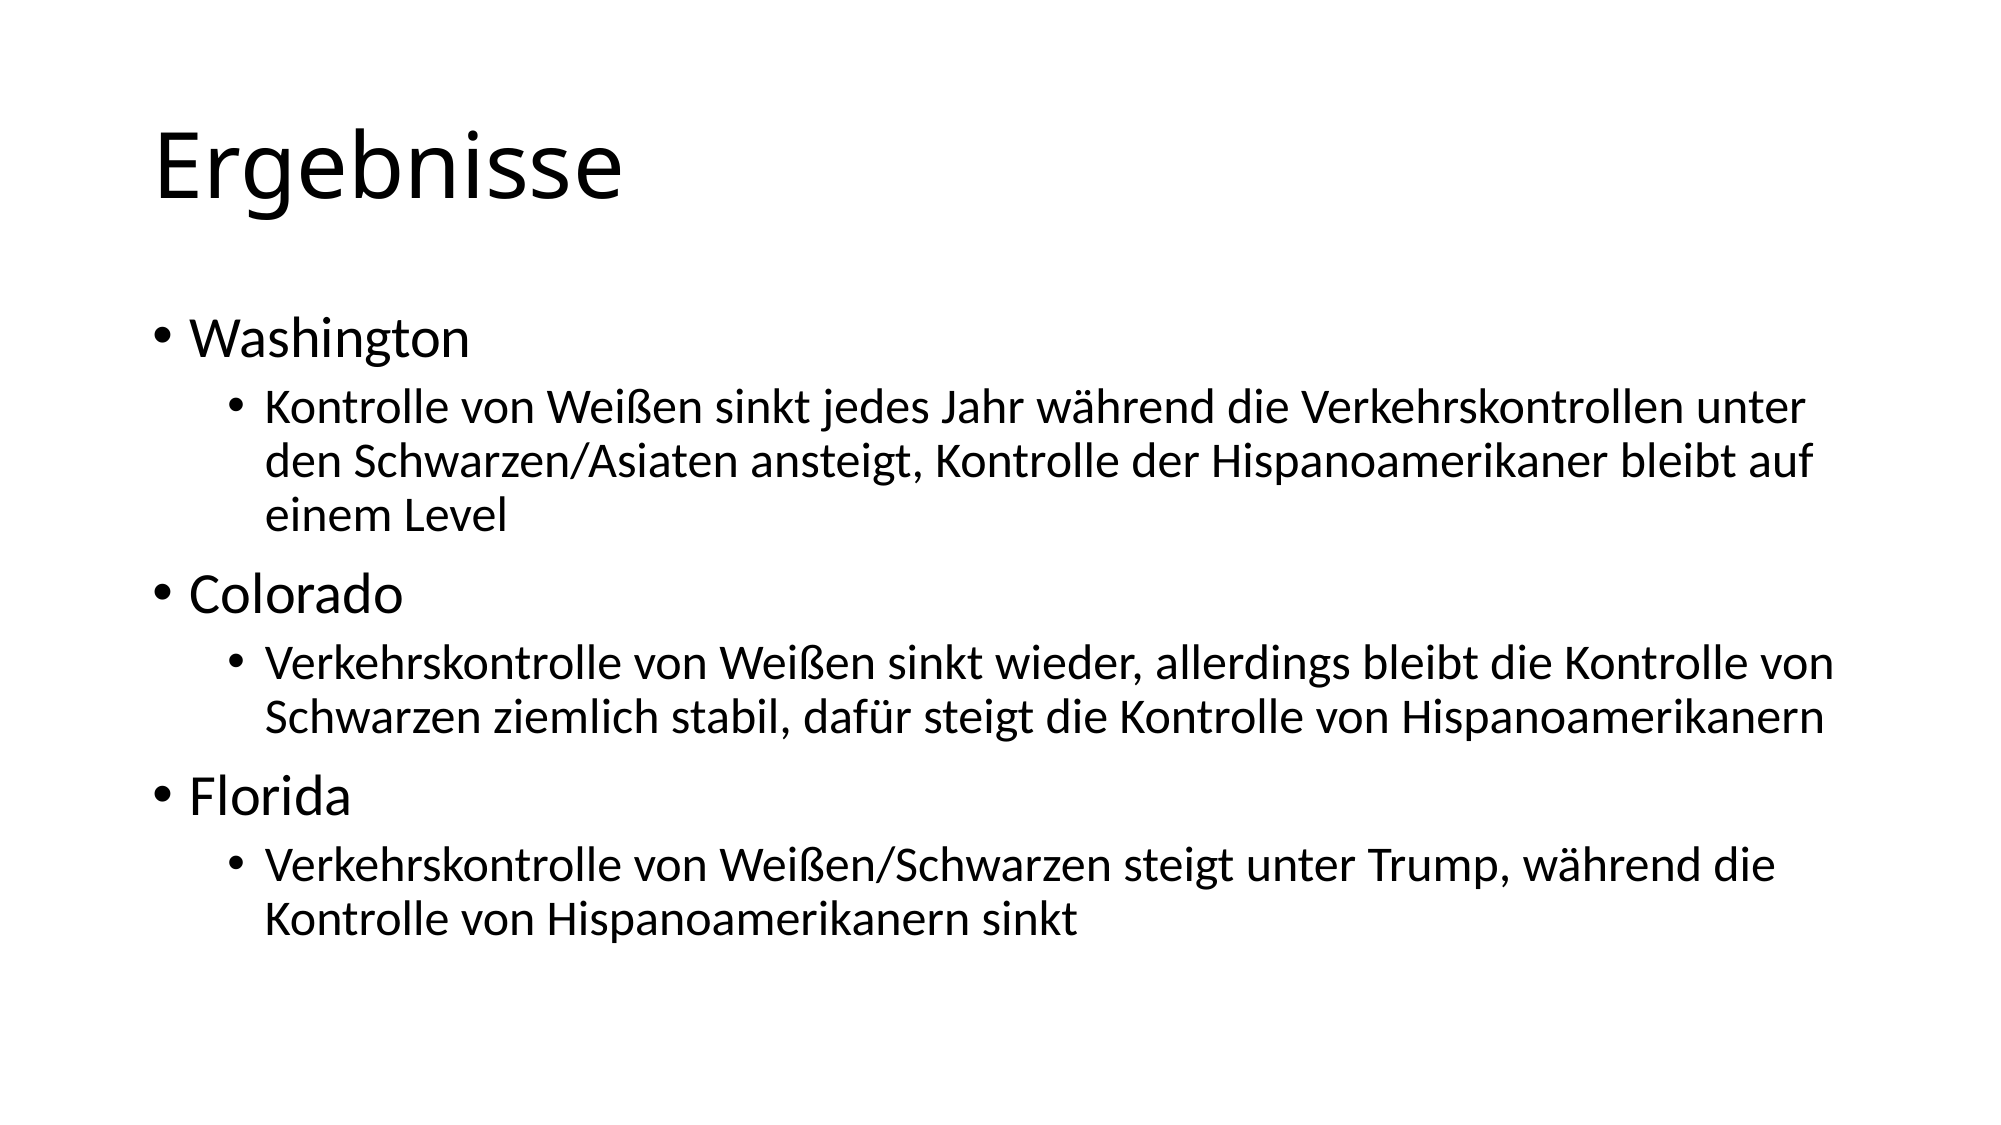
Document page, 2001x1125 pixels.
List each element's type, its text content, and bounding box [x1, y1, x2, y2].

list Washington Kontrolle von Weißen sinkt jedes Jahr während die Verkehrskontrollen unter den Schwarzen/Asiaten ansteigt, Kontrolle der Hispanoamerikaner bleibt auf einem Level Colorado Verkehrskontrolle von Weißen sinkt wieder, allerdings bleibt die Kontrolle von Schwarzen ziemlich stabil, dafür steigt die Kontrolle von Hispanoamerikanern Florida Verkehrskontrolle von Weißen/Schwarzen steigt unter Trump, während die Kontrolle von Hispanoamerikanern sinkt [137, 299, 1863, 1014]
title Ergebnisse [137, 59, 1863, 278]
